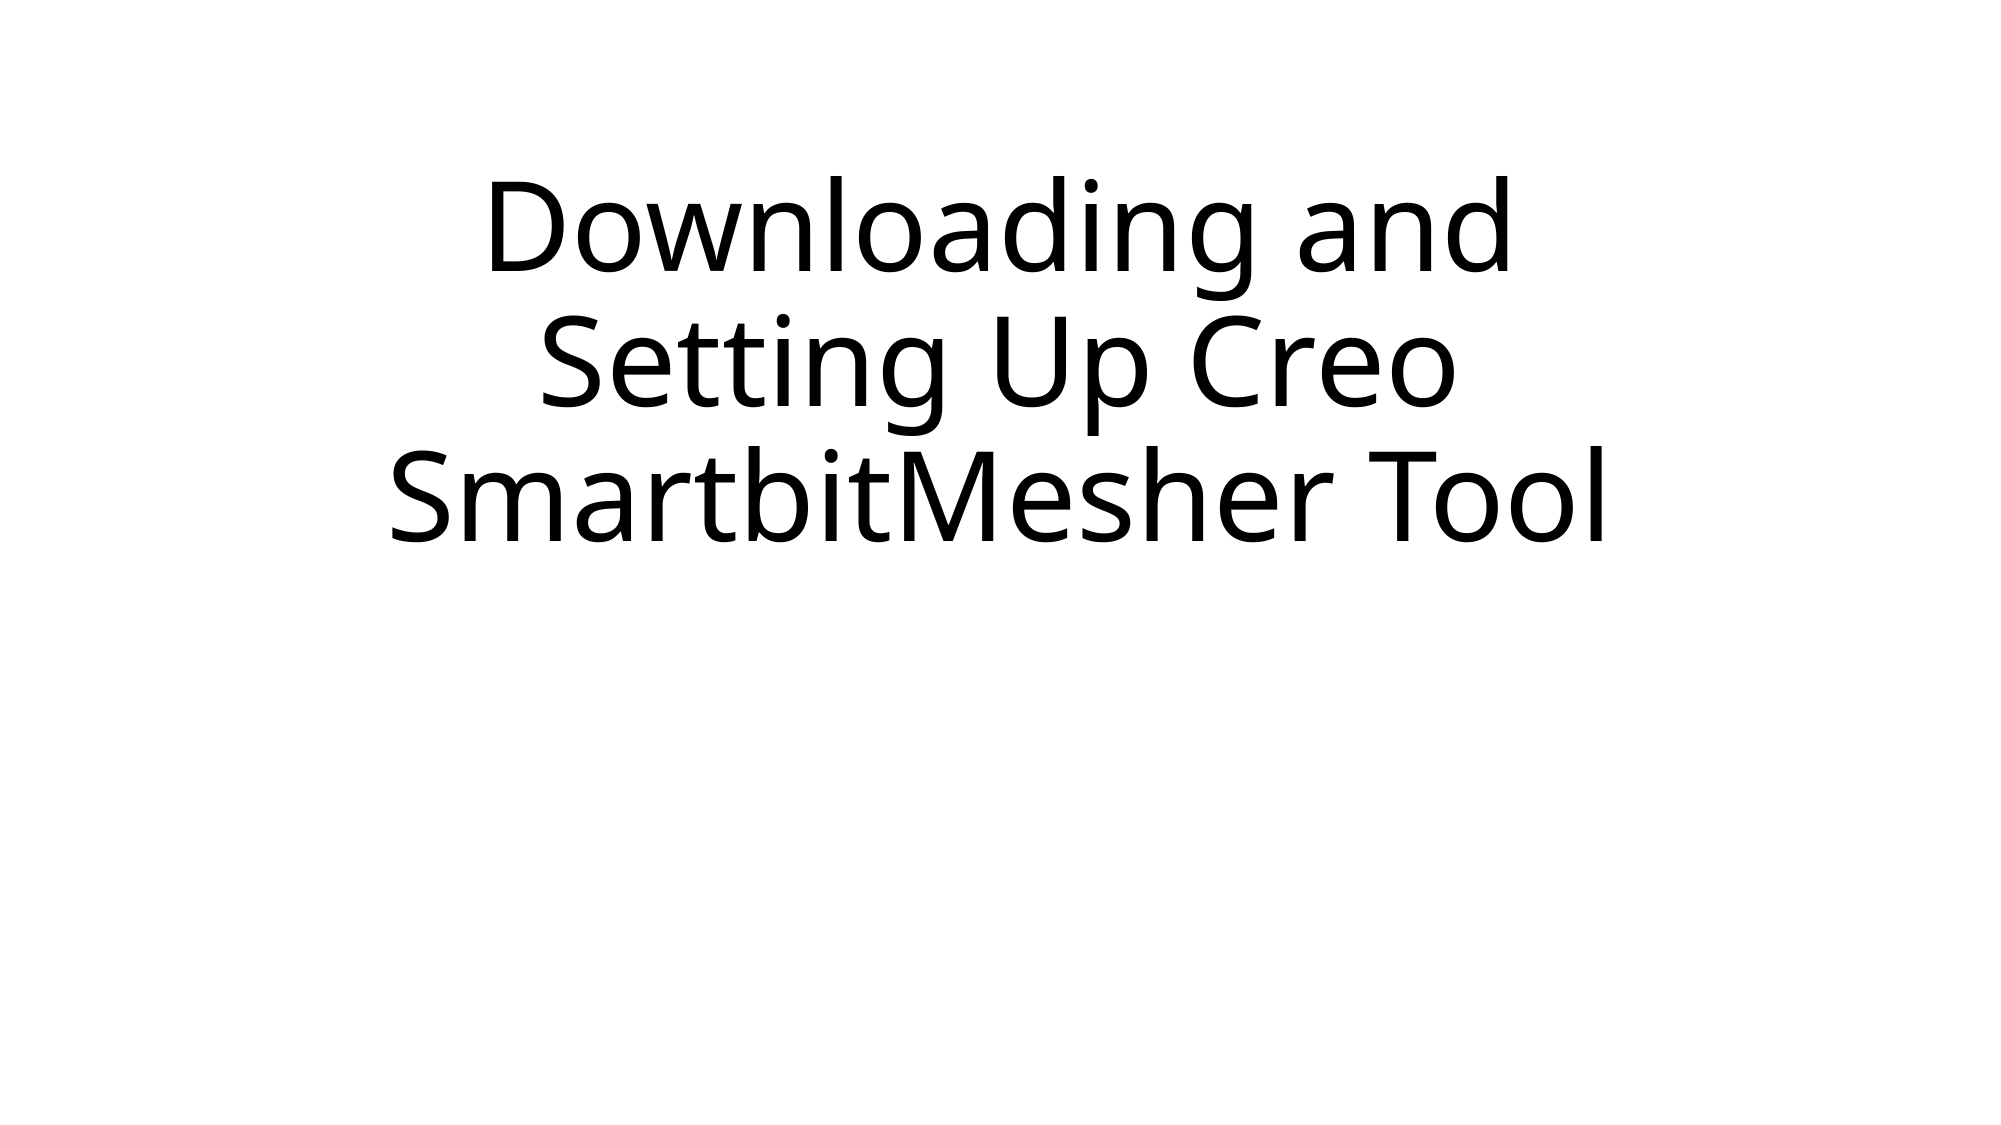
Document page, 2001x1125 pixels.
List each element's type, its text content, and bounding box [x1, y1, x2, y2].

title Downloading and Setting Up Creo SmartbitMesher Tool [249, 184, 1750, 576]
